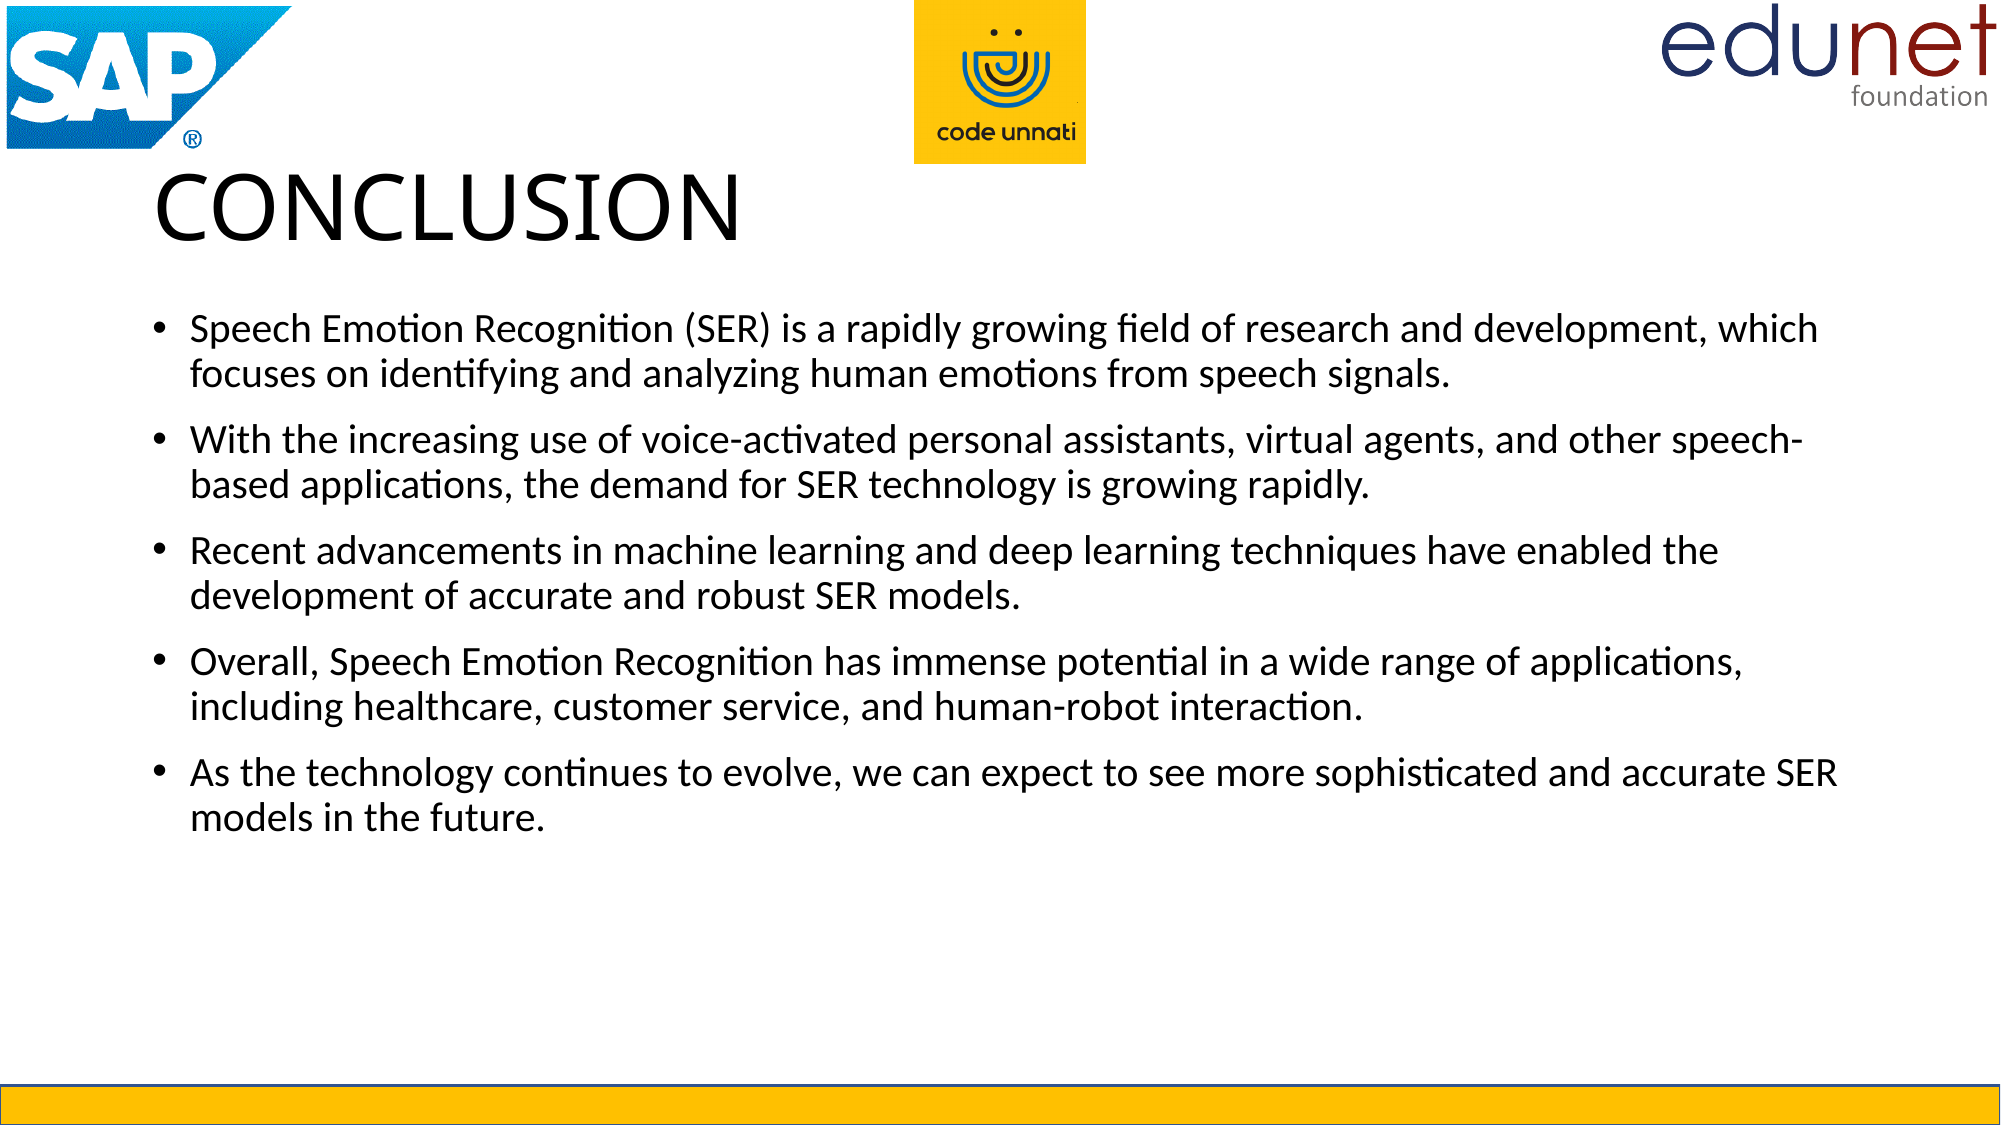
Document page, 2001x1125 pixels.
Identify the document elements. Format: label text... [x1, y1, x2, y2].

list Speech Emotion Recognition (SER) is a rapidly growing field of research and development, which focuses on identifying and analyzing human emotions from speech signals. With the increasing use of voice-activated personal assistants, virtual agents, and other speech-based applications, the demand for SER technology is growing rapidly. Recent advancements in machine learning and deep learning techniques have enabled the development of accurate and robust SER models. Overall, Speech Emotion Recognition has immense potential in a wide range of applications, including healthcare, customer service, and human-robot interaction. As the technology continues to evolve, we can expect to see more sophisticated and accurate SER models in the future. [137, 299, 1863, 1014]
picture [1654, 0, 2000, 113]
picture [0, 0, 339, 157]
picture [914, 0, 1086, 153]
title CONCLUSION [137, 153, 1863, 272]
